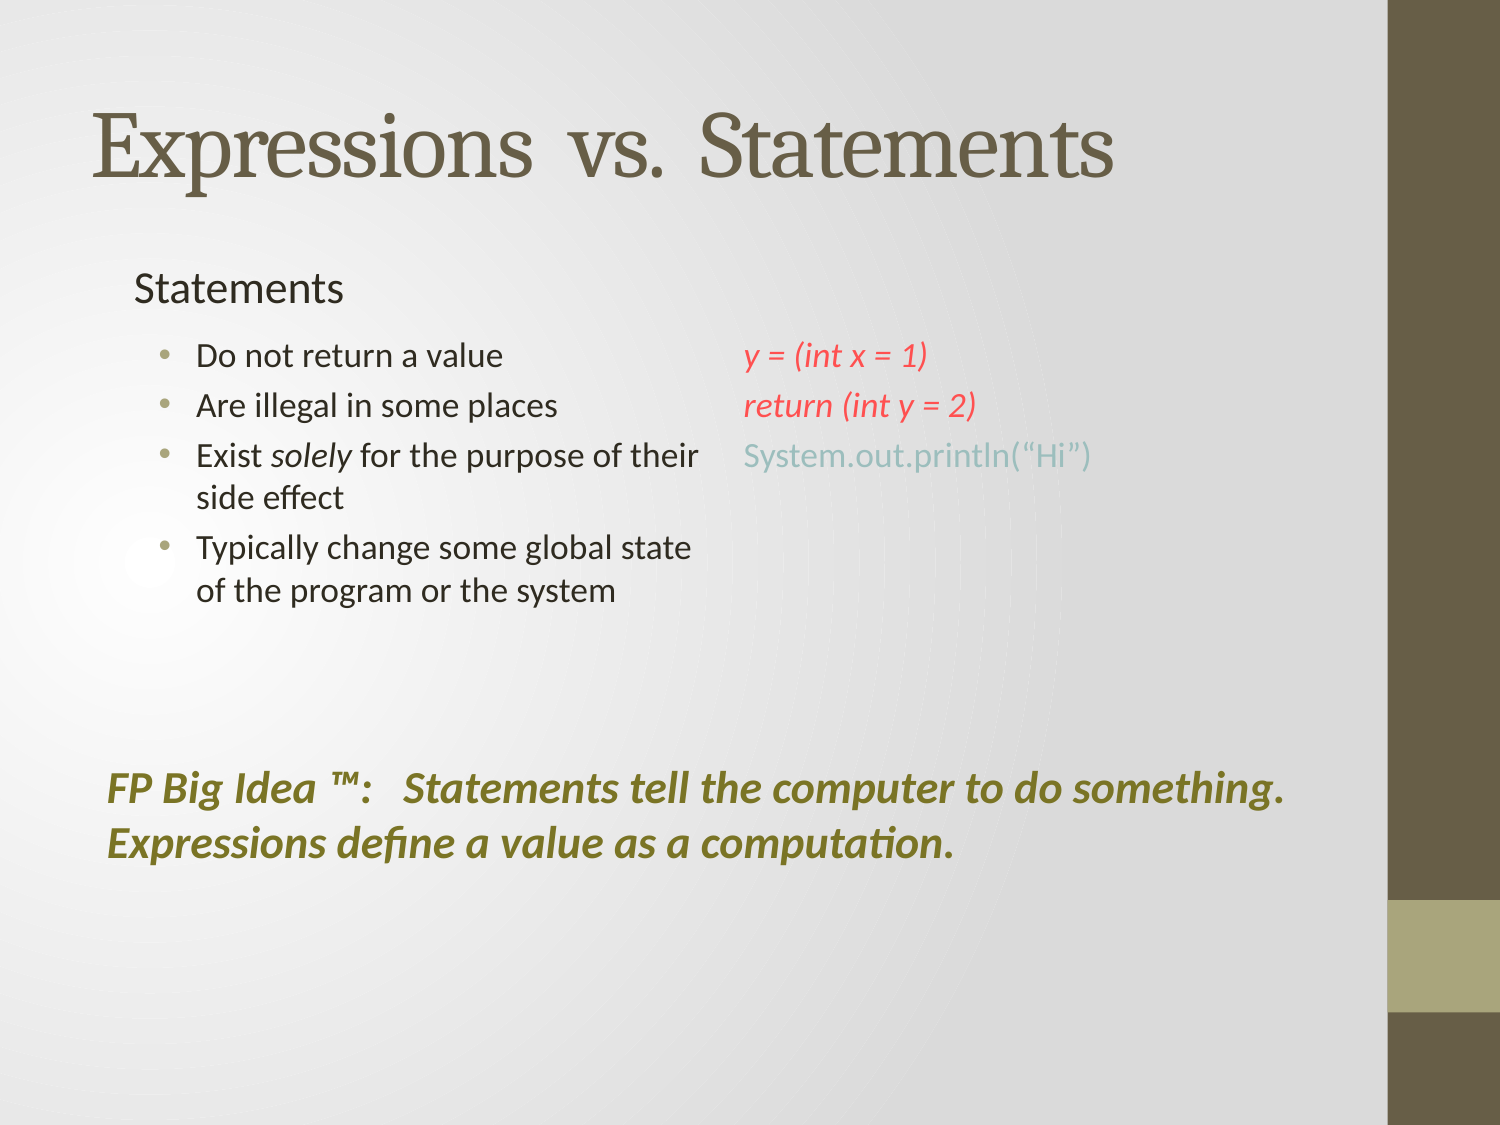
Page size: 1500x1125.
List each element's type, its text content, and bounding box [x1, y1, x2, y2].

text_box FP Big Idea ™: Statements tell the computer to do something. Expressions define a value as a computation. [73, 750, 1324, 875]
text_box Do not return a value Are illegal in some places Exist solely for the purpose of their side effect Typically change some global state of the program or the system y = (int x = 1) return (int y = 2) System.out.println(“Hi”) [124, 375, 1325, 625]
text_box Statements [99, 249, 1350, 375]
title Expressions vs. Statements [75, 45, 1325, 233]
